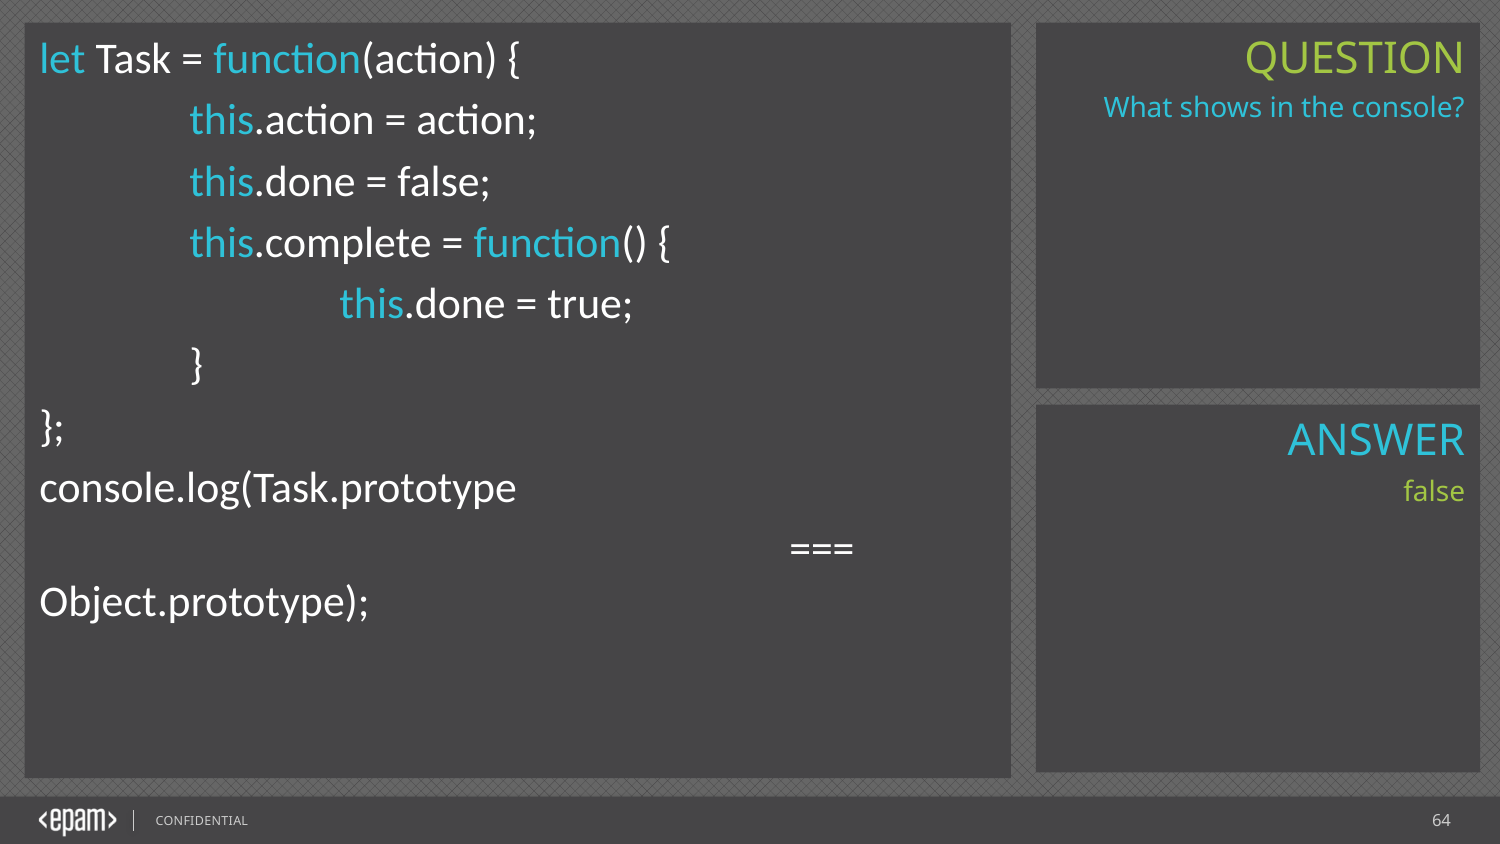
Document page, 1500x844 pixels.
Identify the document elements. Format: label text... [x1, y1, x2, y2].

picture [38, 808, 117, 837]
list What shows in the console? [1035, 81, 1481, 389]
list let Task = function(action) { this.action = action; this.done = false; this.complete = function() { this.done = true; } }; console.log(Task.prototype === Object.prototype); [24, 22, 1011, 779]
list false [1035, 465, 1481, 773]
